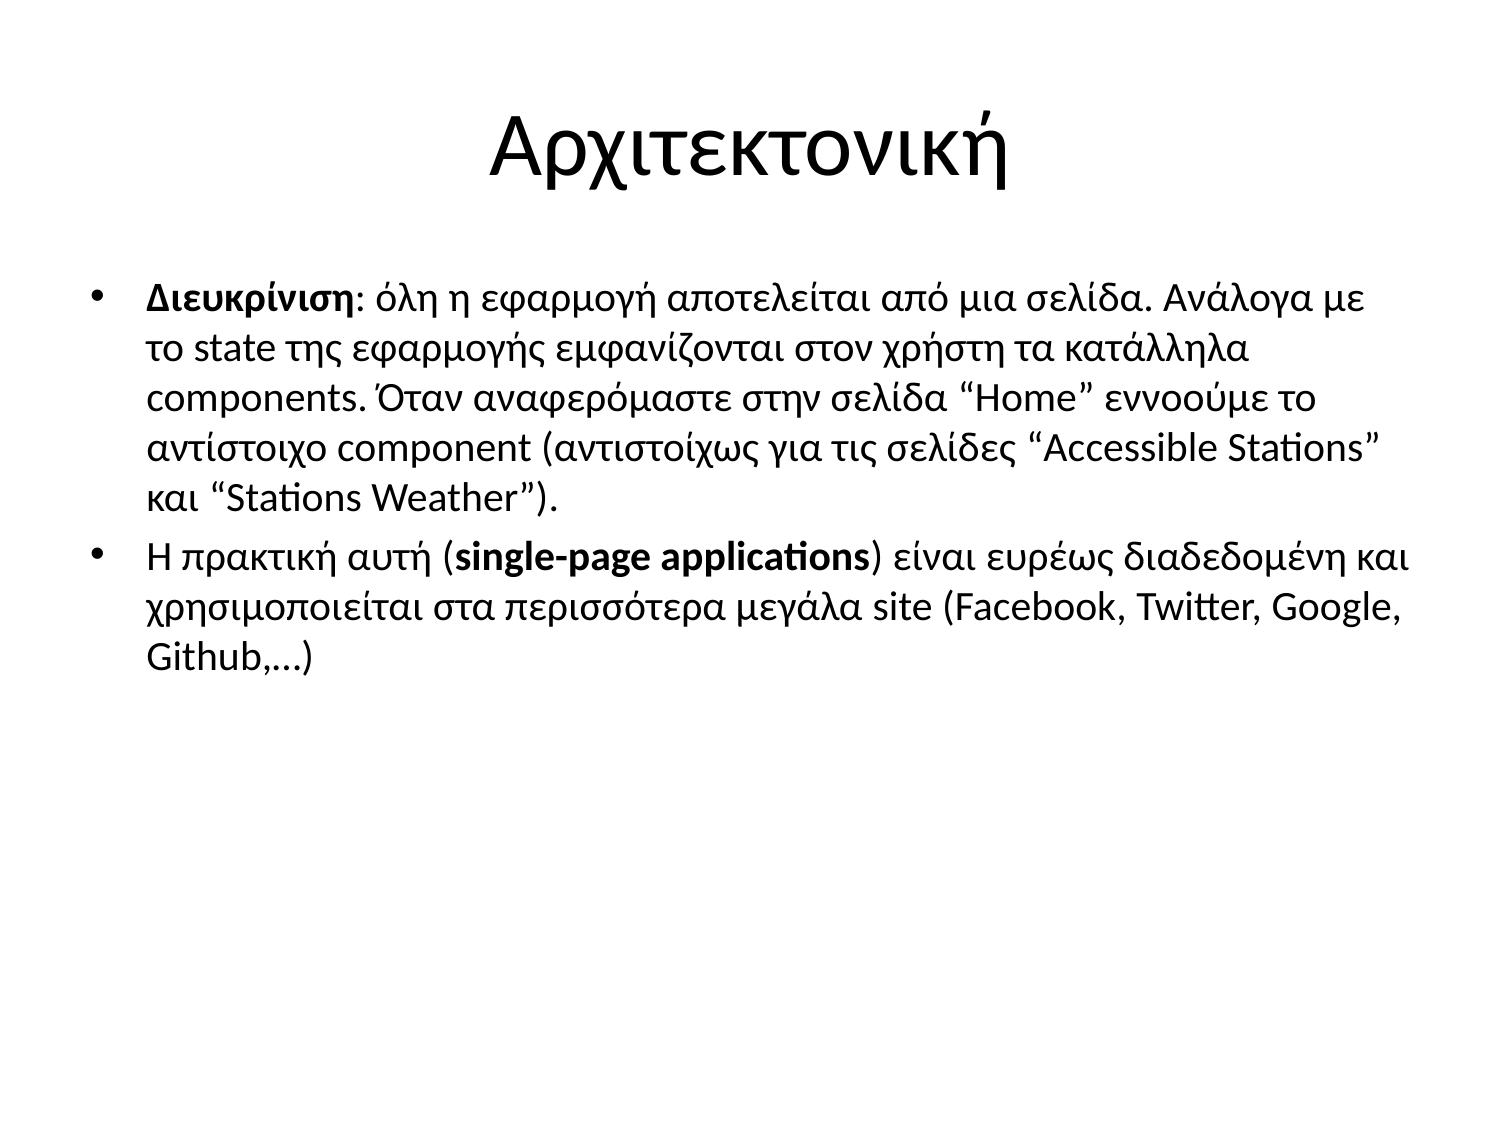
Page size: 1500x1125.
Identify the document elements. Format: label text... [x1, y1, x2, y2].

title Αρχιτεκτονική [75, 45, 1425, 233]
list Διευκρίνιση: όλη η εφαρμογή αποτελείται από μια σελίδα. Ανάλογα με το state της εφαρμογής εμφανίζονται στον χρήστη τα κατάλληλα components. Όταν αναφερόμαστε στην σελίδα “Home” εννοούμε το αντίστοιχο component (αντιστοίχως για τις σελίδες “Accessible Stations” και “Stations Weather”). Η πρακτική αυτή (single-page applications) είναι ευρέως διαδεδομένη και χρησιμοποιείται στα περισσότερα μεγάλα site (Facebook, Twitter, Google, Github,…) [75, 262, 1425, 1005]
